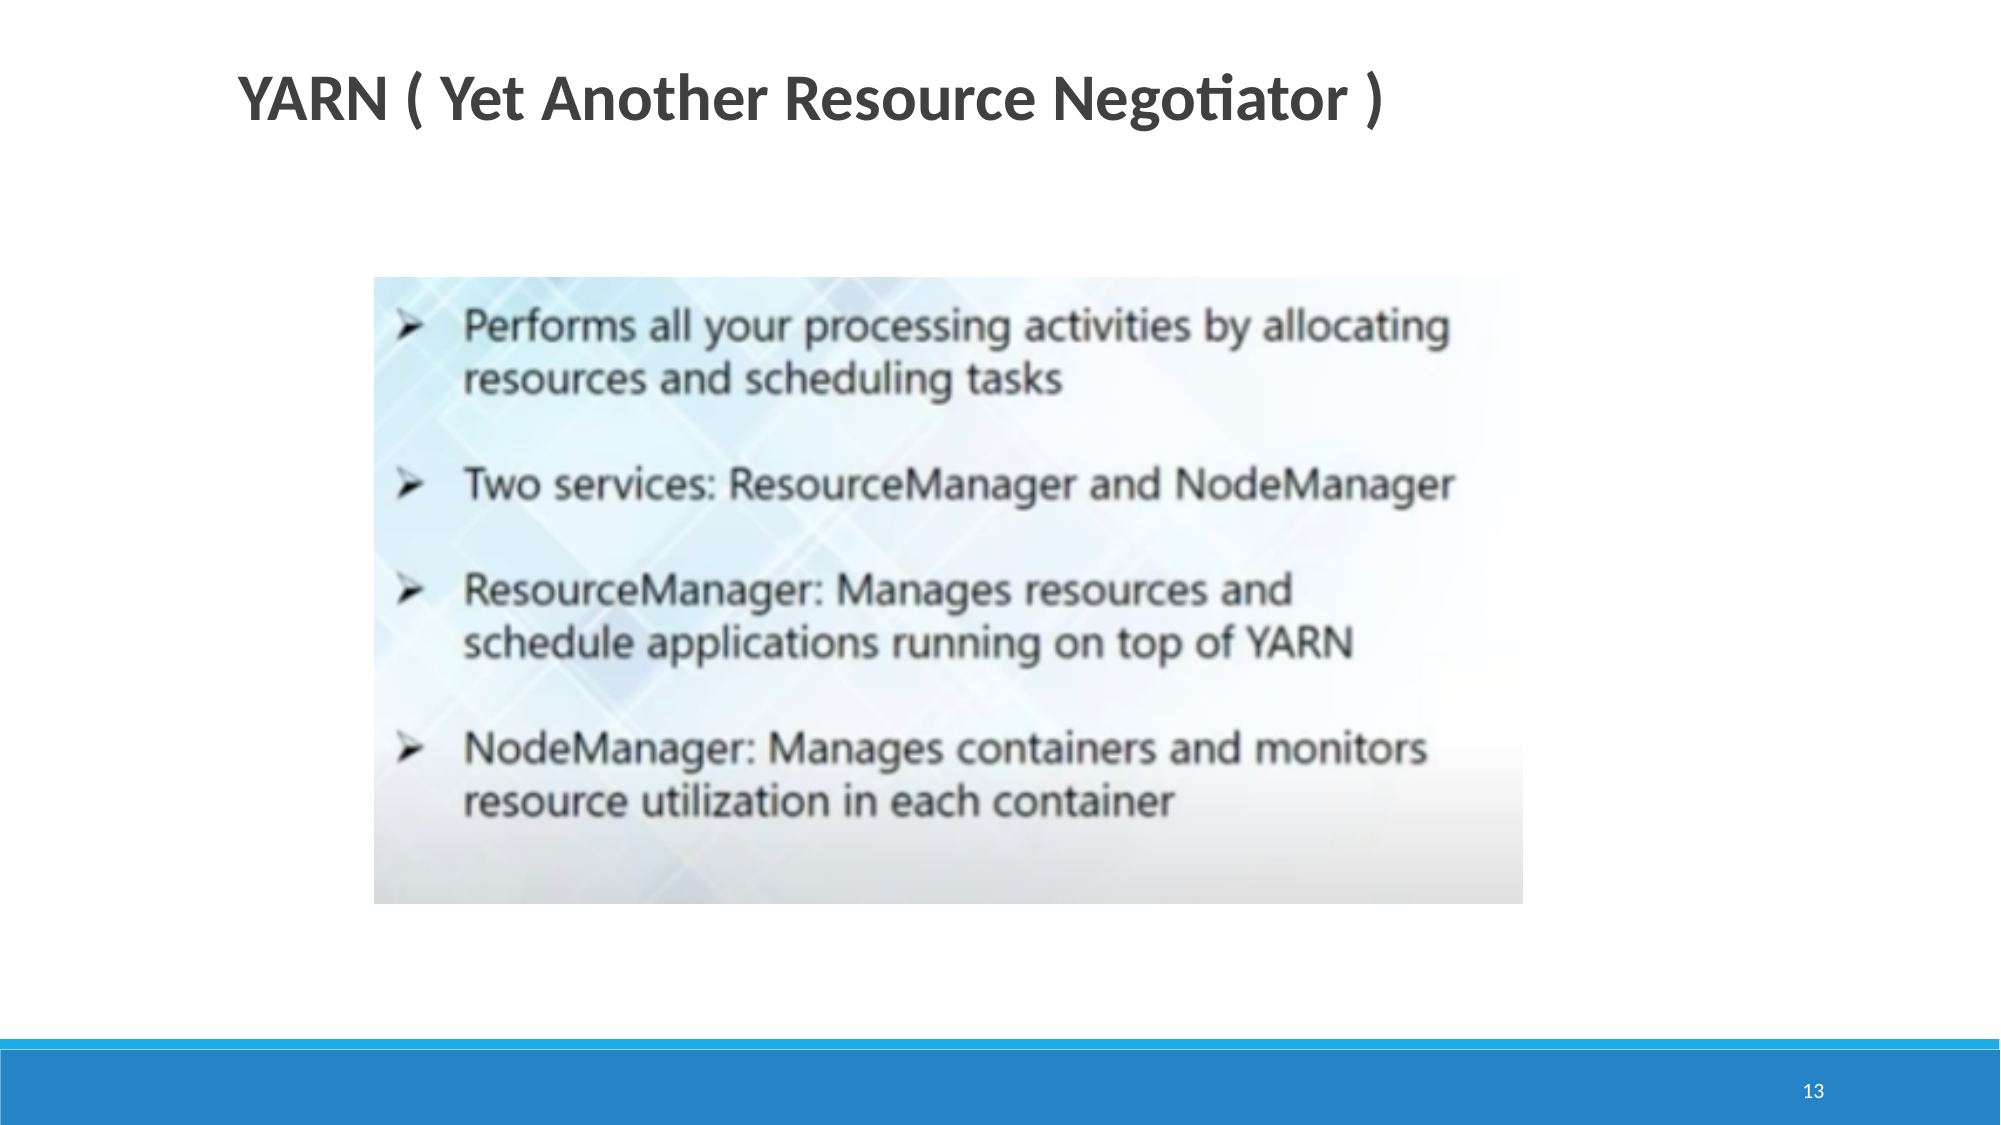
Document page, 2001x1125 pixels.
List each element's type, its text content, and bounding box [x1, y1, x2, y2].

slide_number 13 [1624, 1059, 1840, 1120]
text_box YARN ( Yet Another Resource Negotiator ) [209, 55, 1742, 180]
picture [373, 277, 1523, 905]
